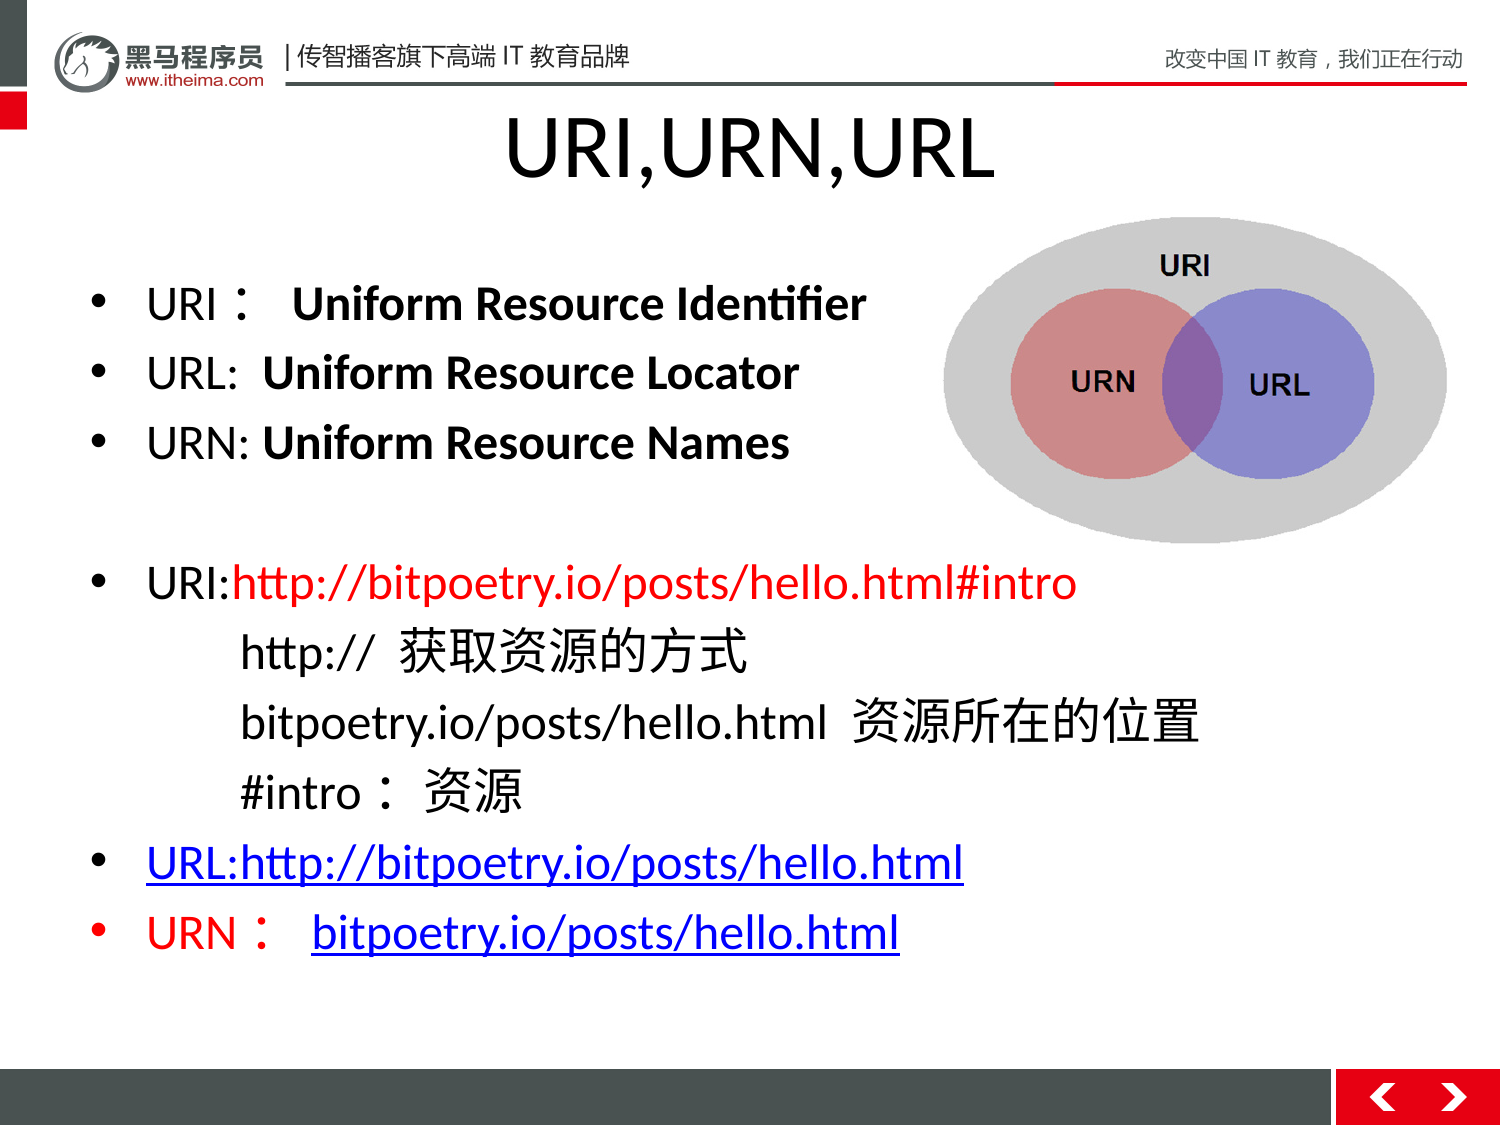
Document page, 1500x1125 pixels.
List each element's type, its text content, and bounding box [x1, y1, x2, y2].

title URI,URN,URL [75, 78, 1425, 262]
list URI：Uniform Resource Identifier URL: Uniform Resource Locator URN: Uniform Resource Names URI:http://bitpoetry.io/posts/hello.html#intro http:// 获取资源的方式 bitpoetry.io/posts/hello.html 资源所在的位置 #intro：资源 URL:http://bitpoetry.io/posts/hello.html URN：bitpoetry.io/posts/hello.html [75, 262, 1425, 1005]
text_box [271, 603, 422, 754]
picture [0, 0, 1500, 1125]
